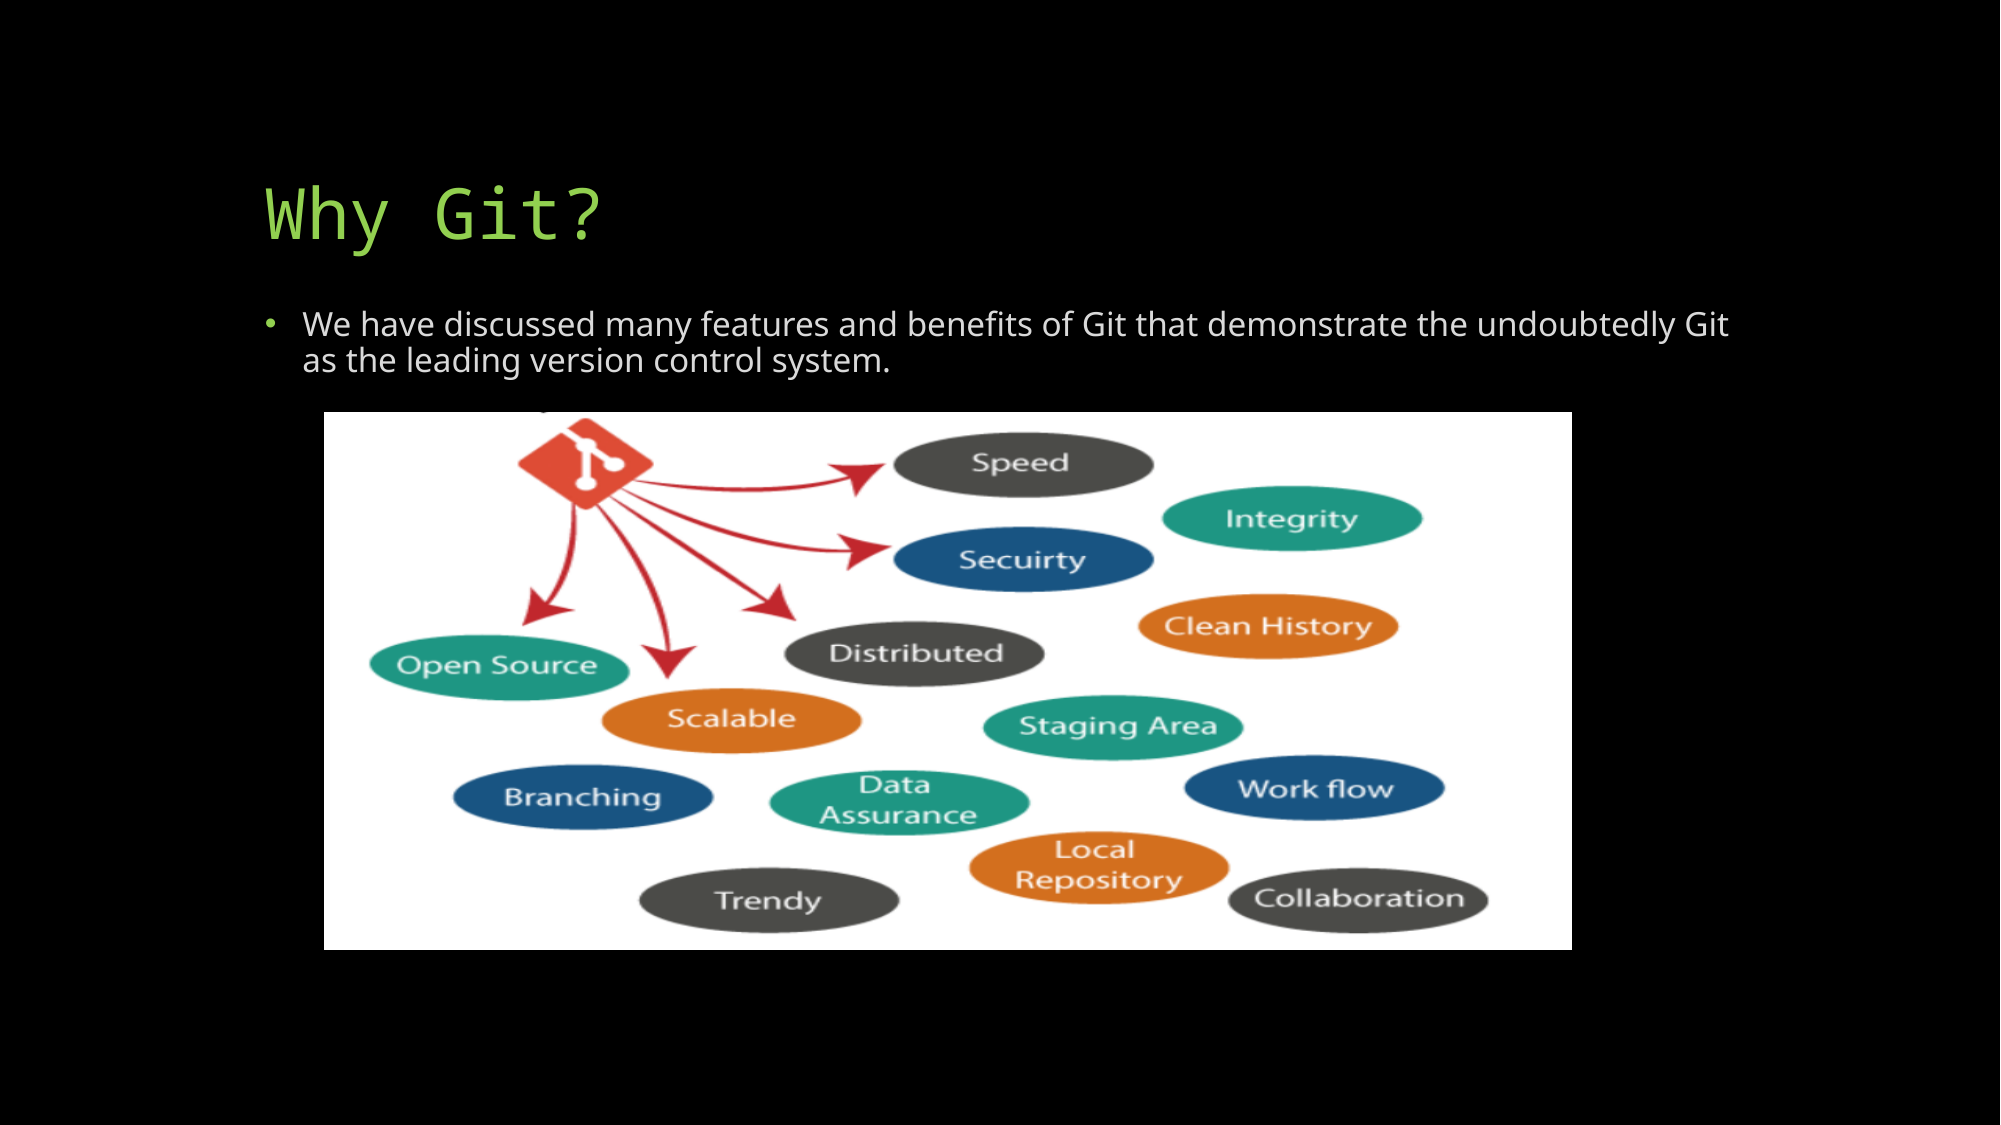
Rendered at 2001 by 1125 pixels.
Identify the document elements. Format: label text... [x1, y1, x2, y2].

picture [324, 412, 1572, 950]
title Why Git? [249, 75, 1750, 263]
list We have discussed many features and benefits of Git that demonstrate the undoubtedly Git as the leading version control system. [249, 299, 1750, 1000]
